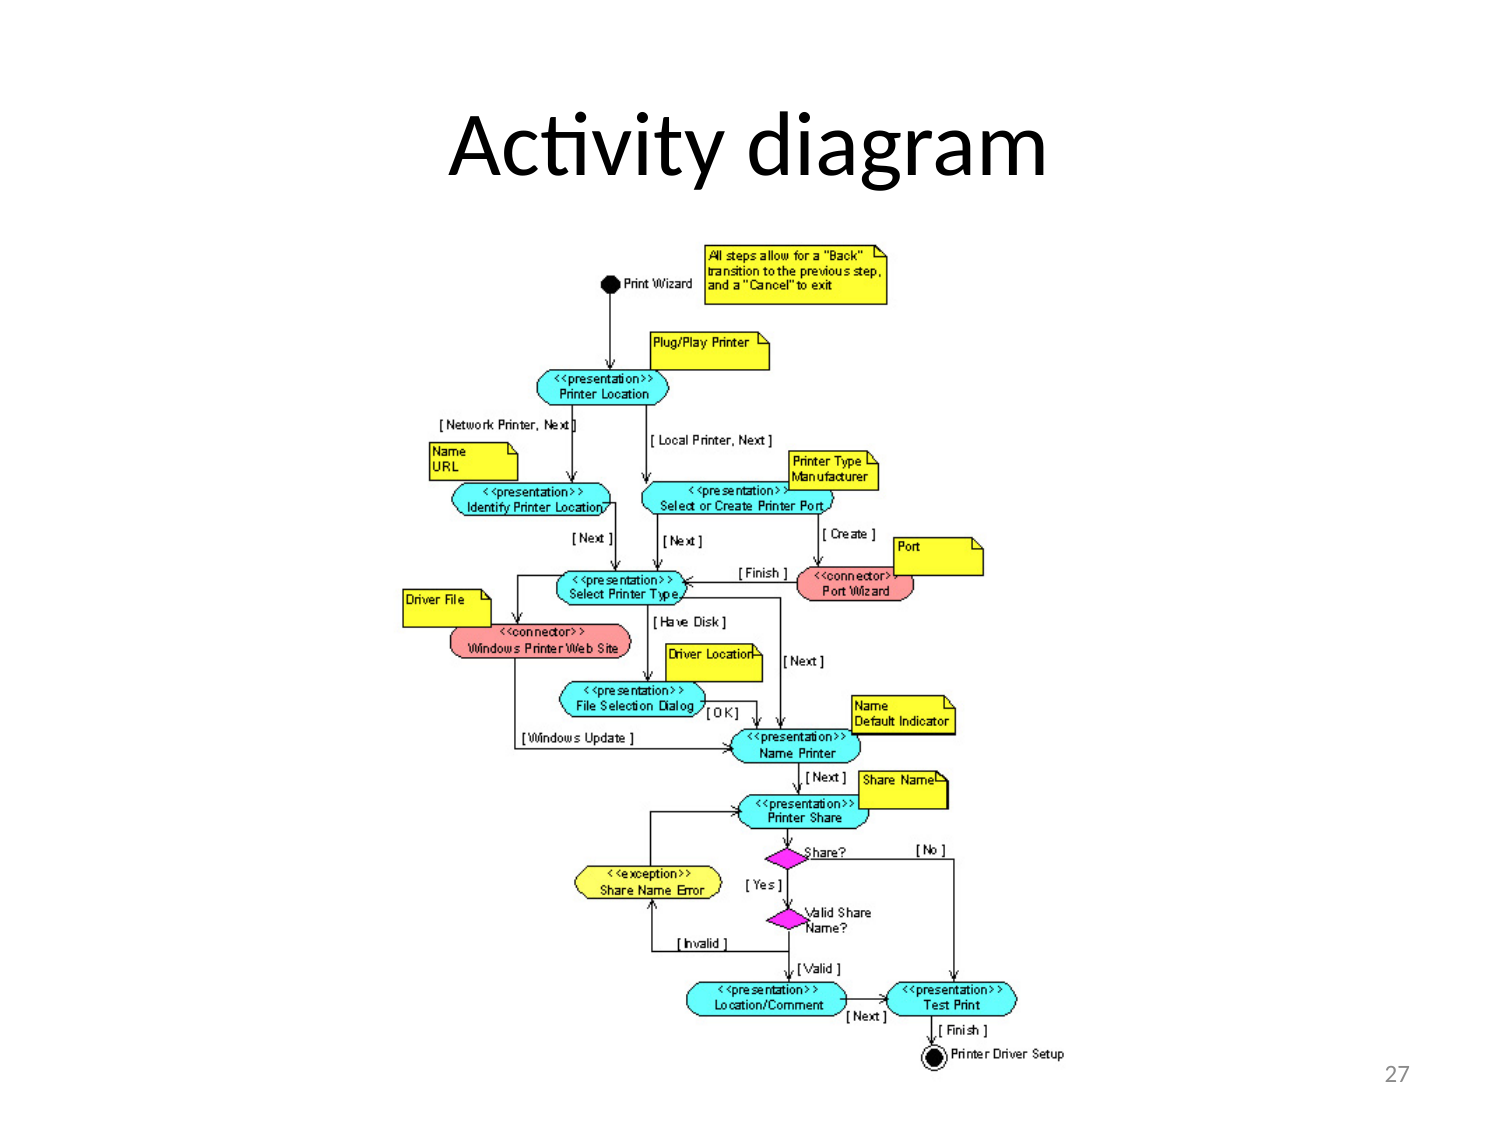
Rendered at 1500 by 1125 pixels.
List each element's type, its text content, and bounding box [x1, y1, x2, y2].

title Activity diagram [75, 45, 1425, 233]
slide_number 27 [1074, 1042, 1425, 1103]
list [383, 231, 1097, 1088]
